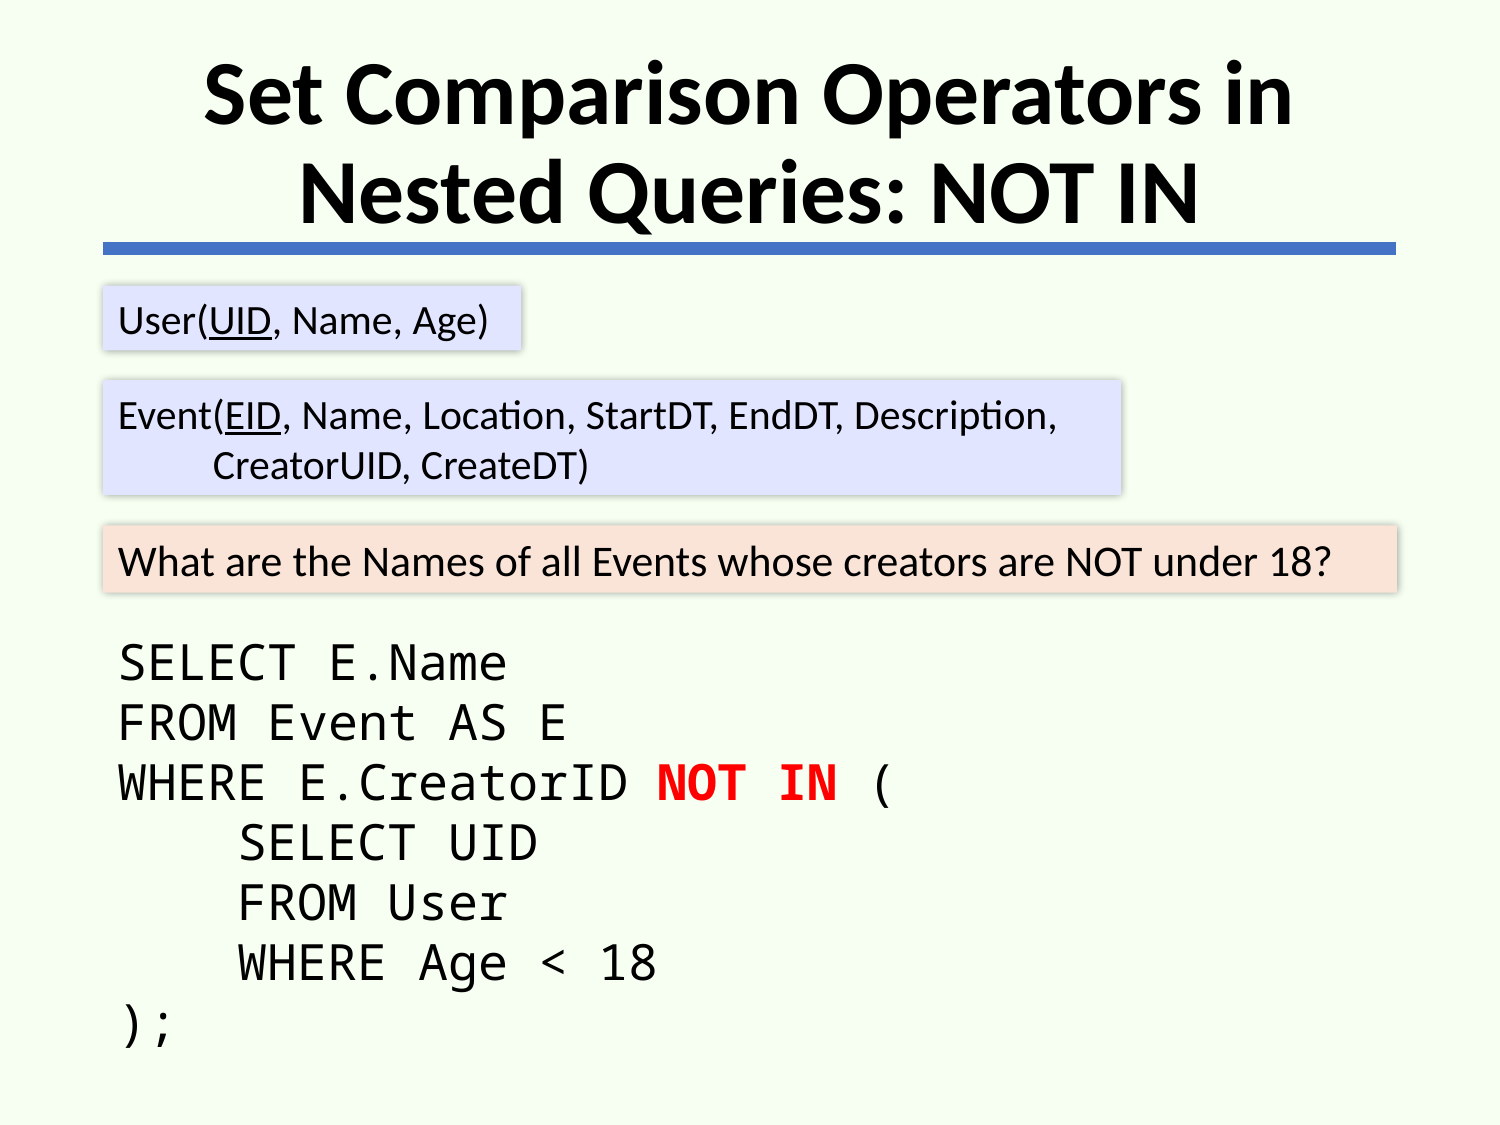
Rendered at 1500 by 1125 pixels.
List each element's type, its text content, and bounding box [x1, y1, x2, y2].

text_box User(UID, Name, Age) [103, 285, 522, 351]
text_box Event(EID, Name, Location, StartDT, EndDT, Description, CreatorUID, CreateDT) [103, 380, 1122, 495]
title Set Comparison Operators in Nested Queries: NOT IN [103, 35, 1397, 253]
text_box What are the Names of all Events whose creators are NOT under 18? [103, 525, 1397, 593]
text_box SELECT E.Name FROM Event AS E WHERE E.CreatorID NOT IN ( SELECT UID FROM User WHERE Age < 18 ); [103, 623, 936, 1059]
